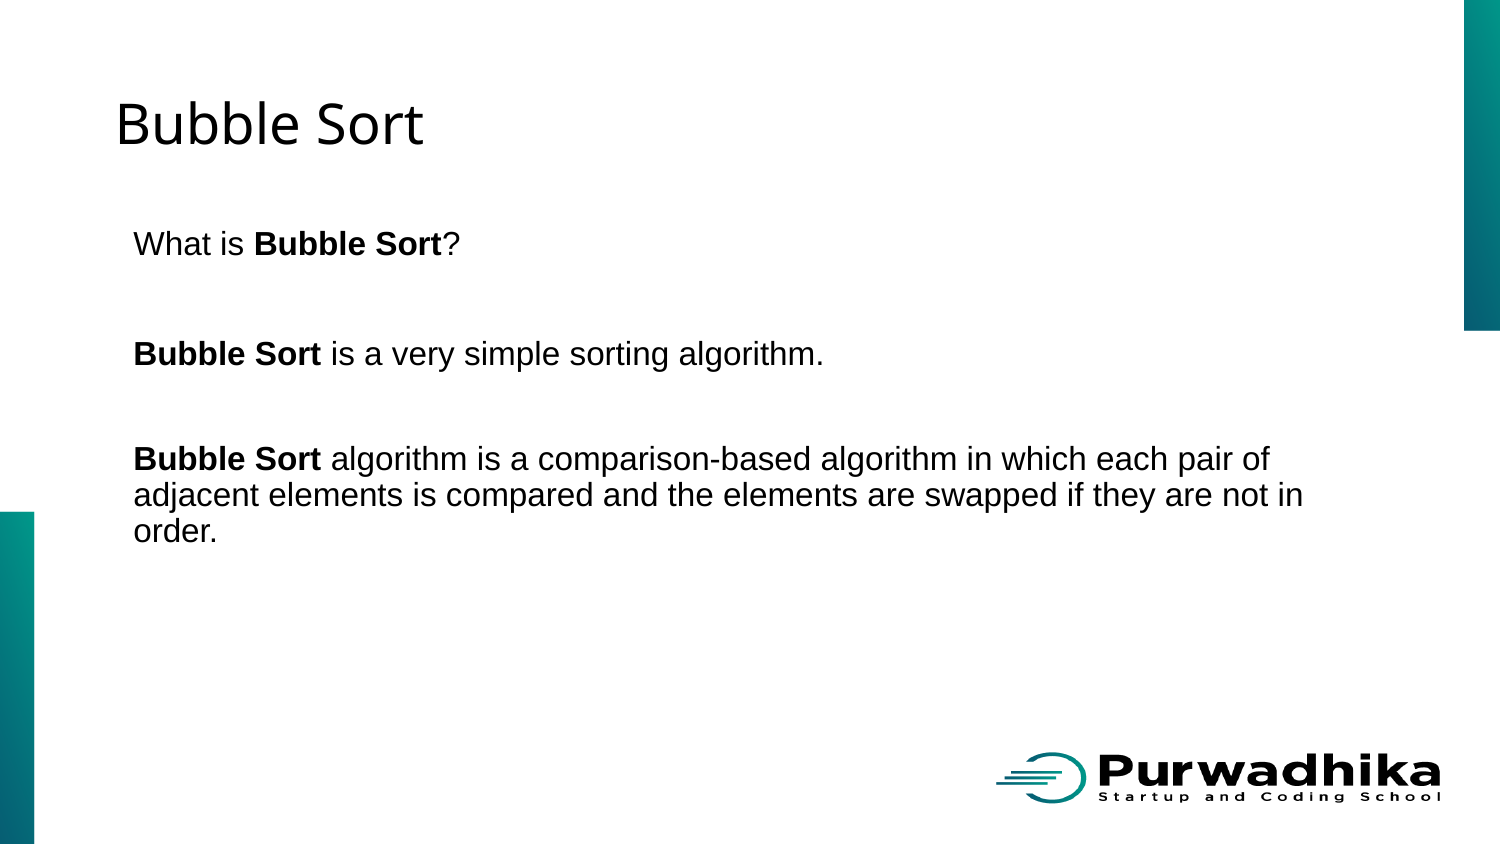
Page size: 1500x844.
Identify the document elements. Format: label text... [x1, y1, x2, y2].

title Bubble Sort [103, 44, 1397, 208]
picture [0, 0, 1500, 844]
list What is Bubble Sort? Bubble Sort is a very simple sorting algorithm. Bubble Sort algorithm is a comparison-based algorithm in which each pair of adjacent elements is compared and the elements are swapped if they are not in order. [103, 221, 1397, 735]
